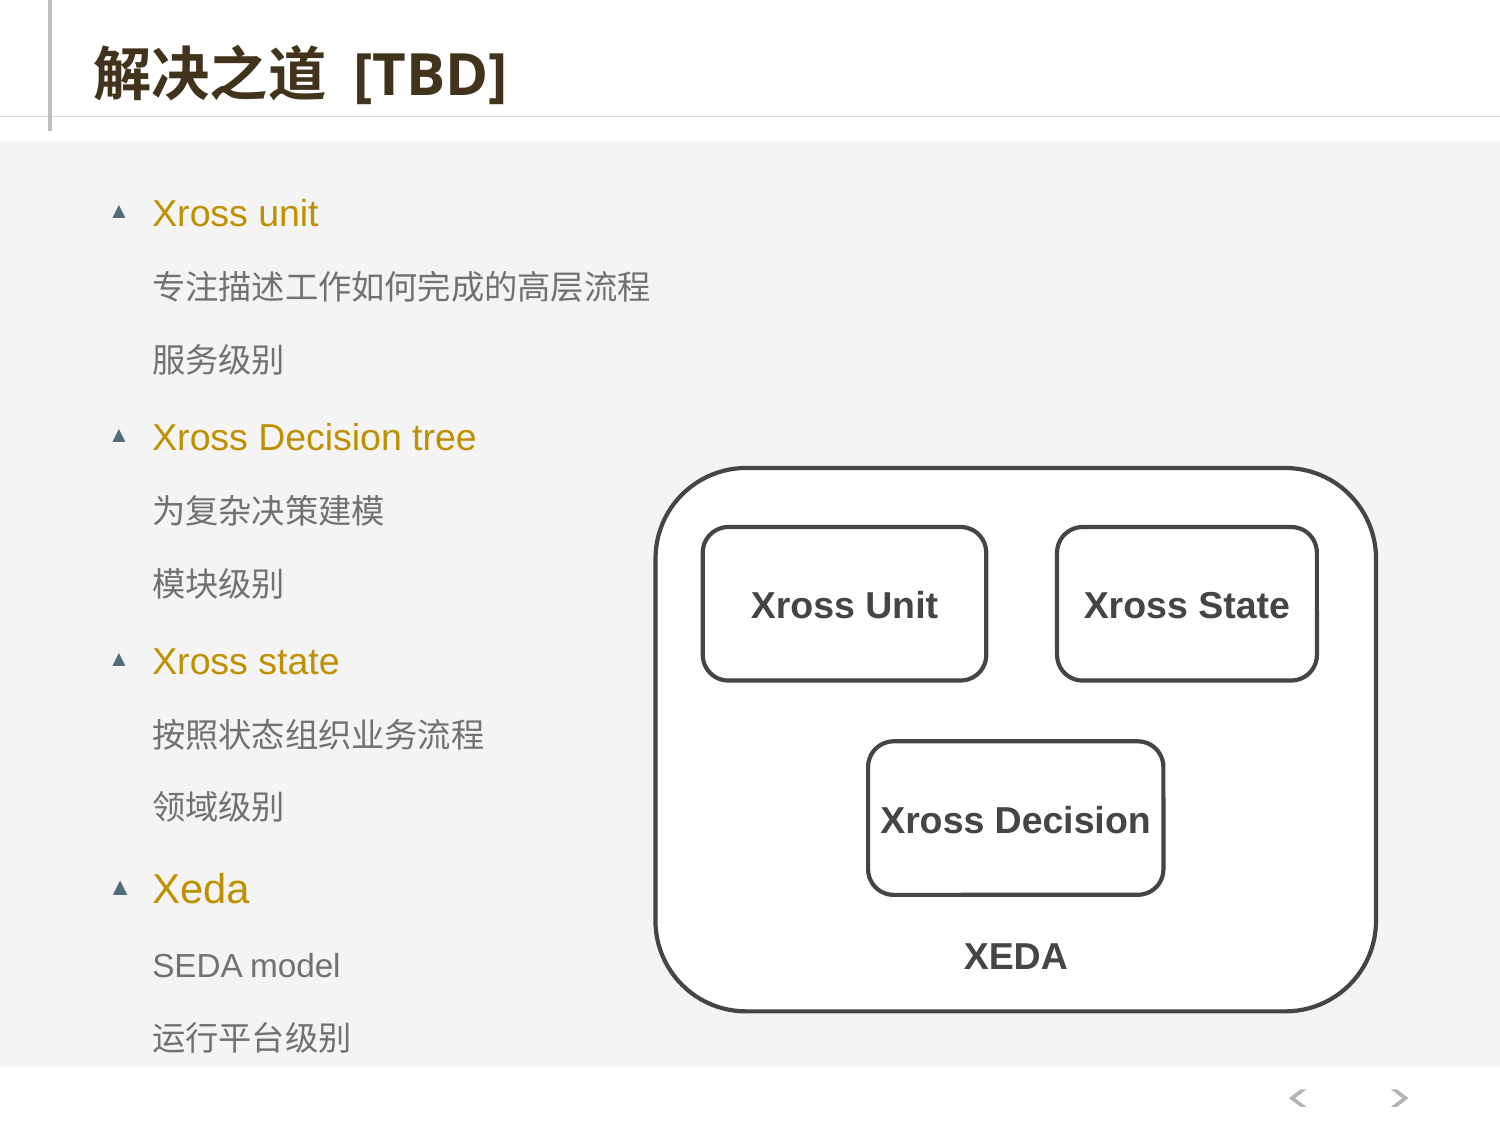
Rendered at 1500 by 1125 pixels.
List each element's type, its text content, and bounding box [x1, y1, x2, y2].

text_box Xross Decision [868, 741, 1164, 895]
text_box XEDA [655, 467, 1377, 1012]
text_box Xross Unit [702, 527, 987, 681]
title 解决之道 [TBD] [78, 22, 1104, 116]
text_box Xross State [1057, 527, 1317, 681]
list Xross unit 专注描述工作如何完成的高层流程 服务级别 Xross Decision tree 为复杂决策建模 模块级别 Xross state 按照状态组织业务流程 领域级别 Xeda SEDA model 运行平台级别 [78, 172, 1388, 1040]
